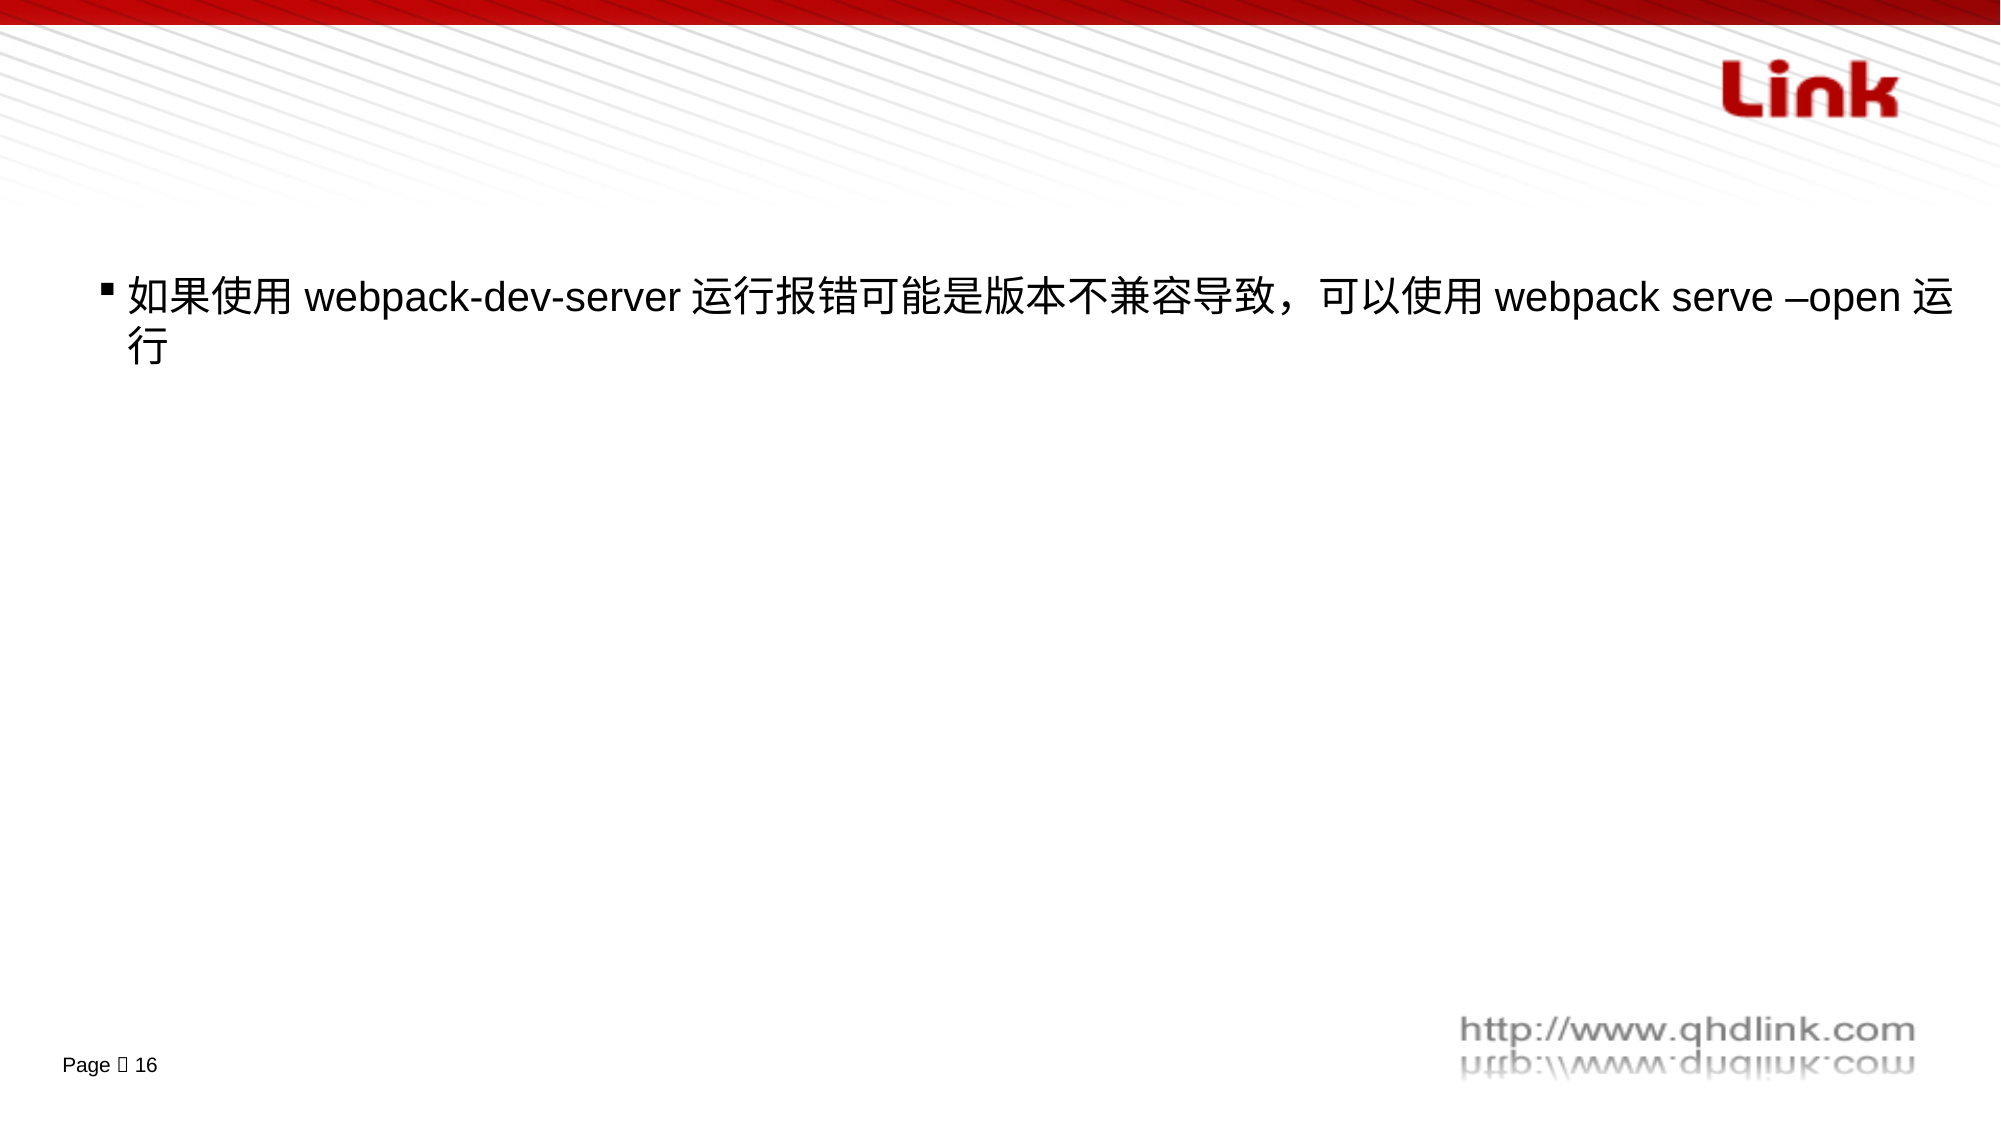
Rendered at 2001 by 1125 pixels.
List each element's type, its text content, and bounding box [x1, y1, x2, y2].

picture [0, 0, 2001, 1125]
list 如果使用webpack-dev-server运行报错可能是版本不兼容导致，可以使用webpack serve –open运行 [97, 269, 1963, 977]
